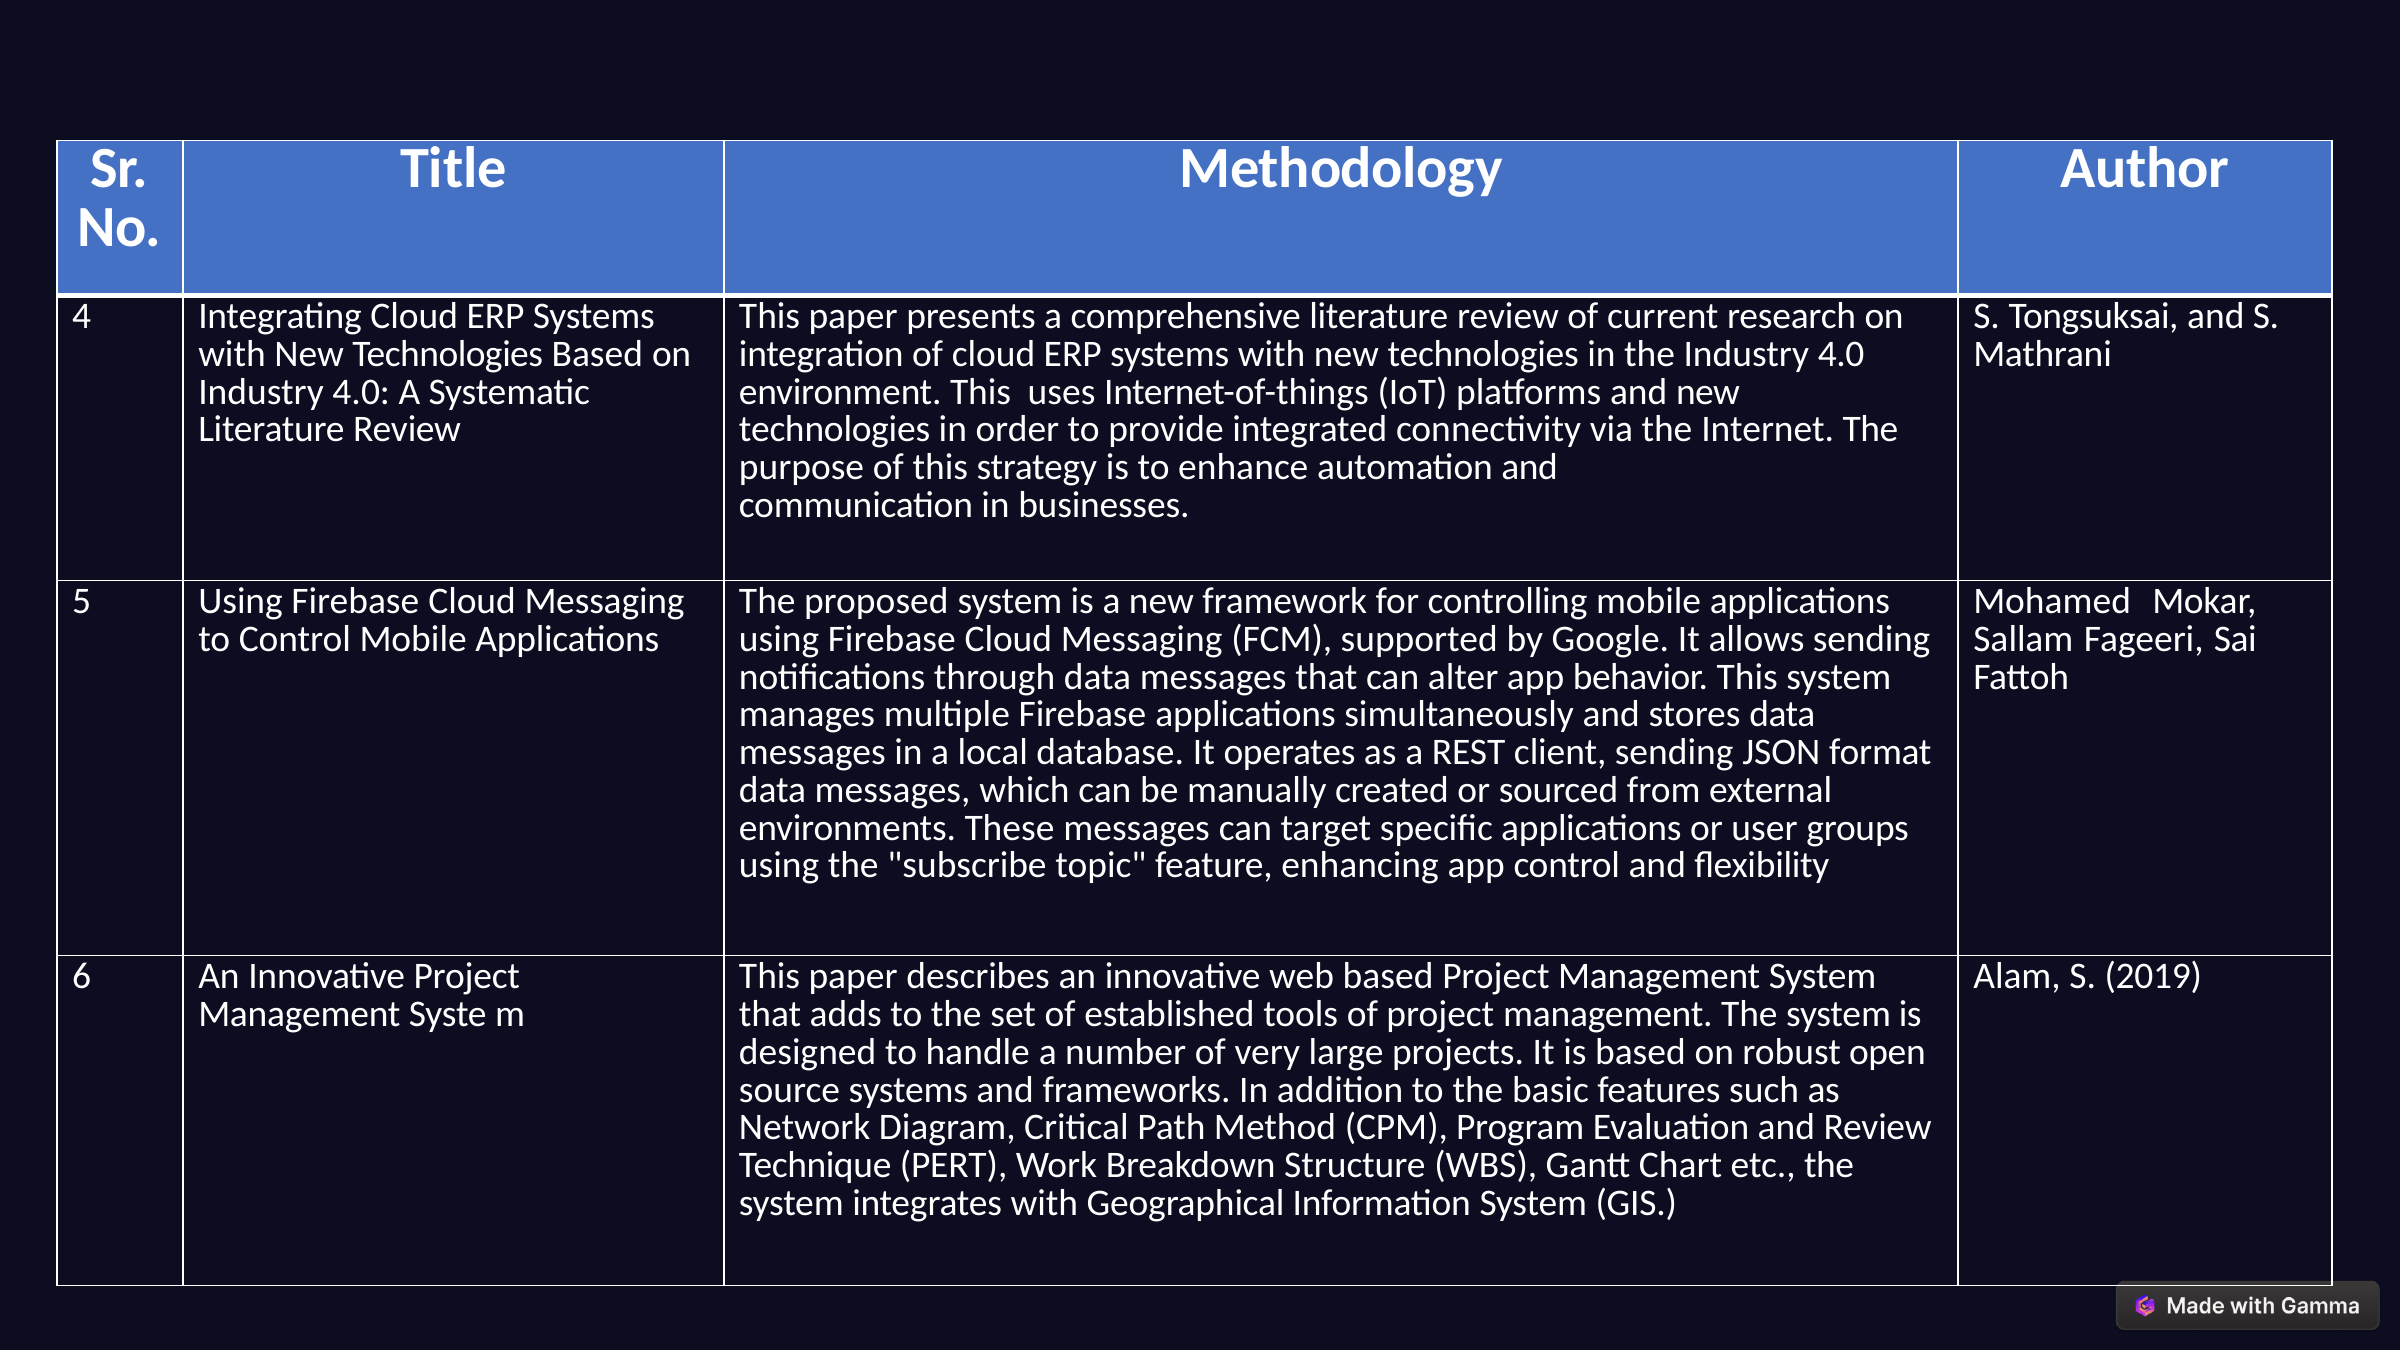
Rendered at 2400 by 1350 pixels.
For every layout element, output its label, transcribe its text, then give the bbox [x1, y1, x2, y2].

table_header Methodology [725, 141, 1957, 293]
table_cell Using Firebase Cloud Messaging to Control Mobile Applications [184, 581, 723, 955]
table_header Title [184, 141, 723, 293]
table_cell 5 [58, 581, 182, 955]
table_cell Alam, S. (2019) [1959, 956, 2331, 1285]
table_cell 6 [58, 956, 182, 1285]
picture [2106, 1271, 2389, 1339]
table_cell The proposed system is a new framework for controlling mobile applications using Firebase Cloud Messaging (FCM), supported by Google. It allows sending notifications through data messages that can alter app behavior. This system manages multiple Firebase applications simultaneously and stores data messages in a local database. It operates as a REST client, sending JSON format data messages, which can be manually created or sourced from external environments. These messages can target specific applications or user groups using the "subscribe topic" feature, enhancing app control and flexibility [725, 581, 1957, 955]
table_cell 4 [58, 298, 182, 580]
table_header Sr. No. [58, 141, 182, 293]
table_header Author [1959, 141, 2331, 293]
table_cell This paper describes an innovative web based Project Management System that adds to the set of established tools of project management. The system is designed to handle a number of very large projects. It is based on robust open source systems and frameworks. In addition to the basic features such as Network Diagram, Critical Path Method (CPM), Program Evaluation and Review Technique (PERT), Work Breakdown Structure (WBS), Gantt Chart etc., the system integrates with Geographical Information System (GIS.) [725, 956, 1957, 1285]
table_cell Integrating Cloud ERP Systems with New Technologies Based on Industry 4.0: A Systematic Literature Review [184, 298, 723, 580]
table_cell Mohamed Mokar, Sallam Fageeri, Sai Fattoh [1959, 581, 2331, 955]
table_cell An Innovative Project Management Syste m [184, 956, 723, 1285]
table_cell S. Tongsuksai, and S. Mathrani [1959, 298, 2331, 580]
table_cell This paper presents a comprehensive literature review of current research on integration of cloud ERP systems with new technologies in the Industry 4.0 environment. This uses Internet-of-things (IoT) platforms and new technologies in order to provide integrated connectivity via the Internet. The purpose of this strategy is to enhance automation and communication in businesses. [725, 298, 1957, 580]
